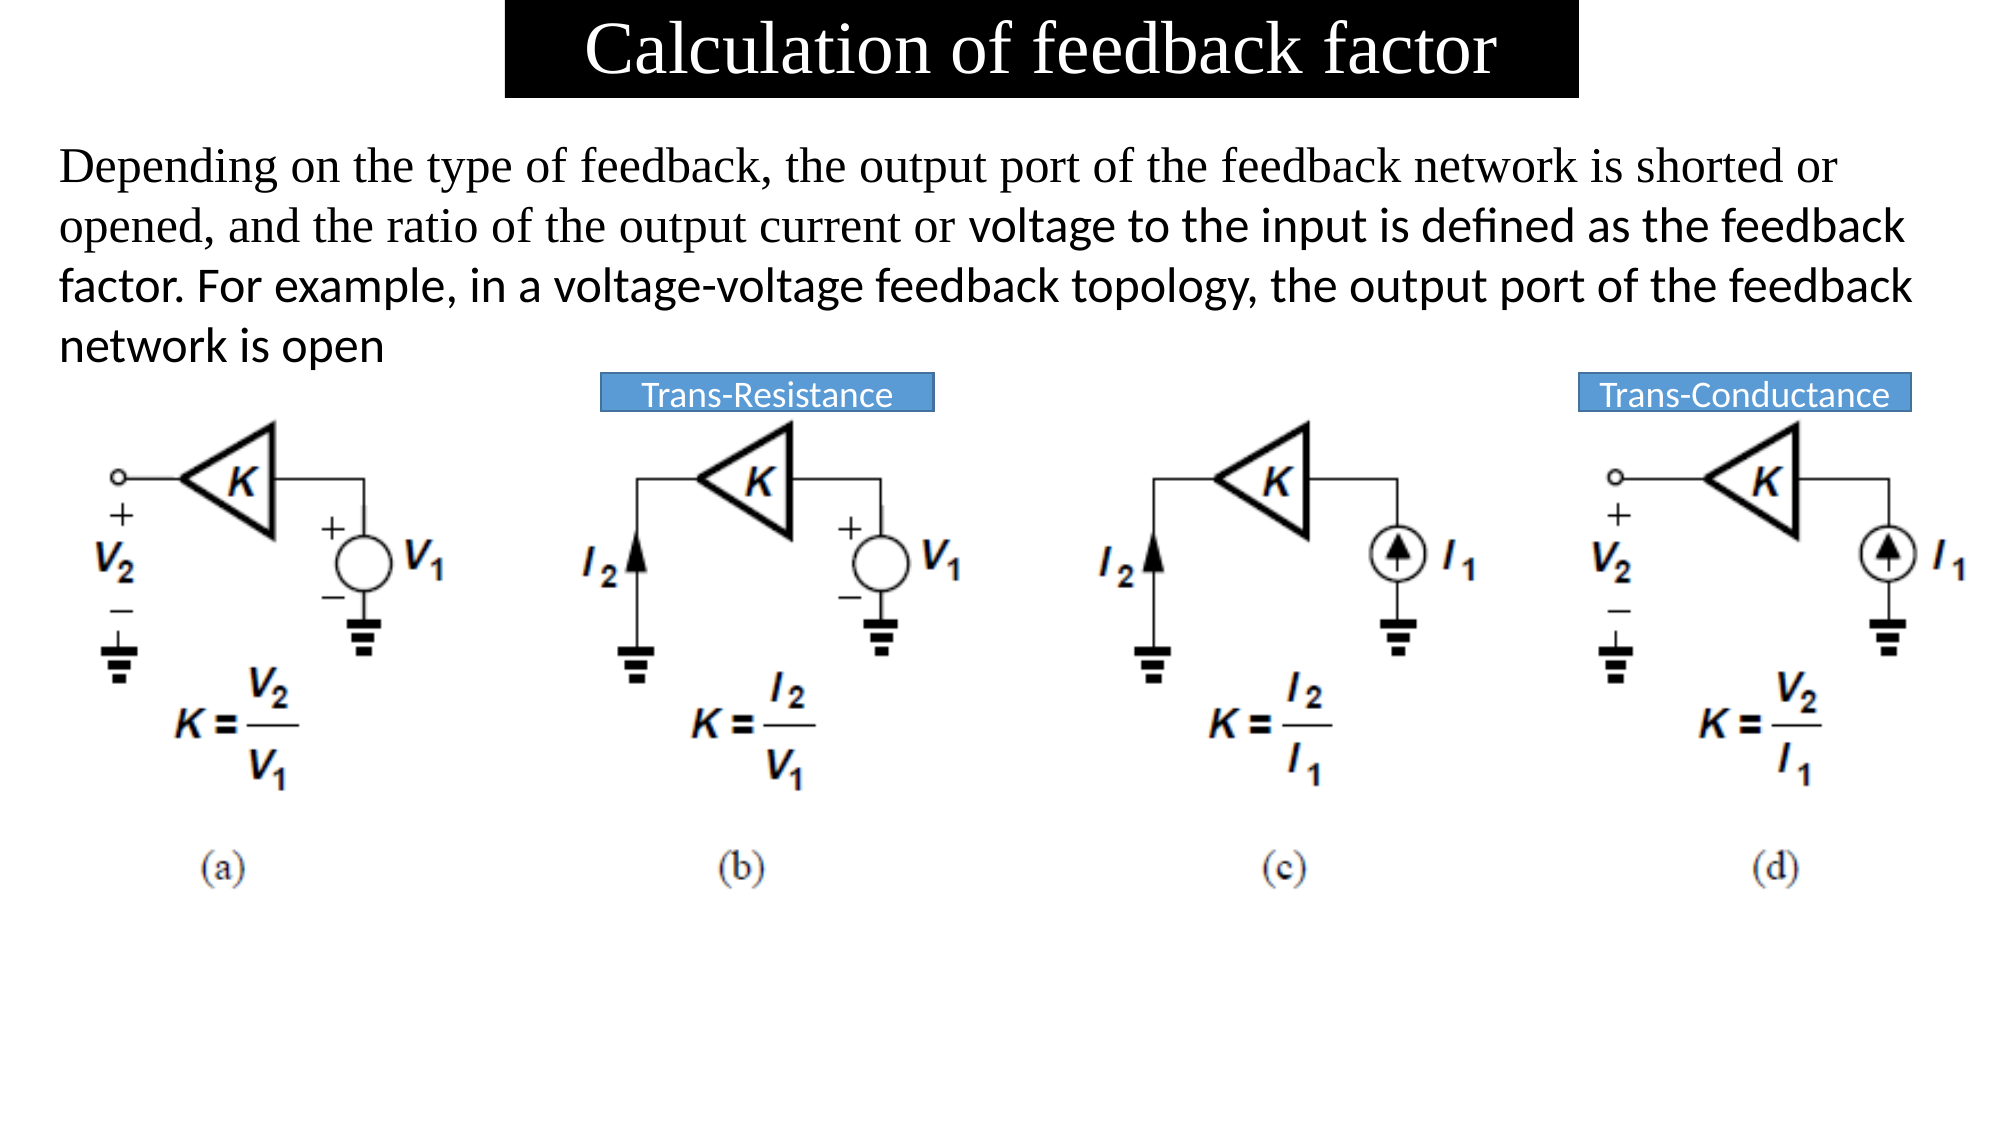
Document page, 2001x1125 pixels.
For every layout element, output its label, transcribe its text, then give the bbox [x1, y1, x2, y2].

title Calculation of feedback factor [504, 0, 1579, 98]
text_box Depending on the type of feedback, the output port of the feedback network is shorted or opened, and the ratio of the output current or voltage to the input is defined as the feedback factor. For example, in a voltage-voltage feedback topology, the output port of the feedback network is open [43, 125, 1956, 381]
text_box Trans-Conductance [1578, 372, 1912, 401]
picture [63, 401, 1982, 894]
text_box Trans-Resistance [600, 372, 935, 401]
